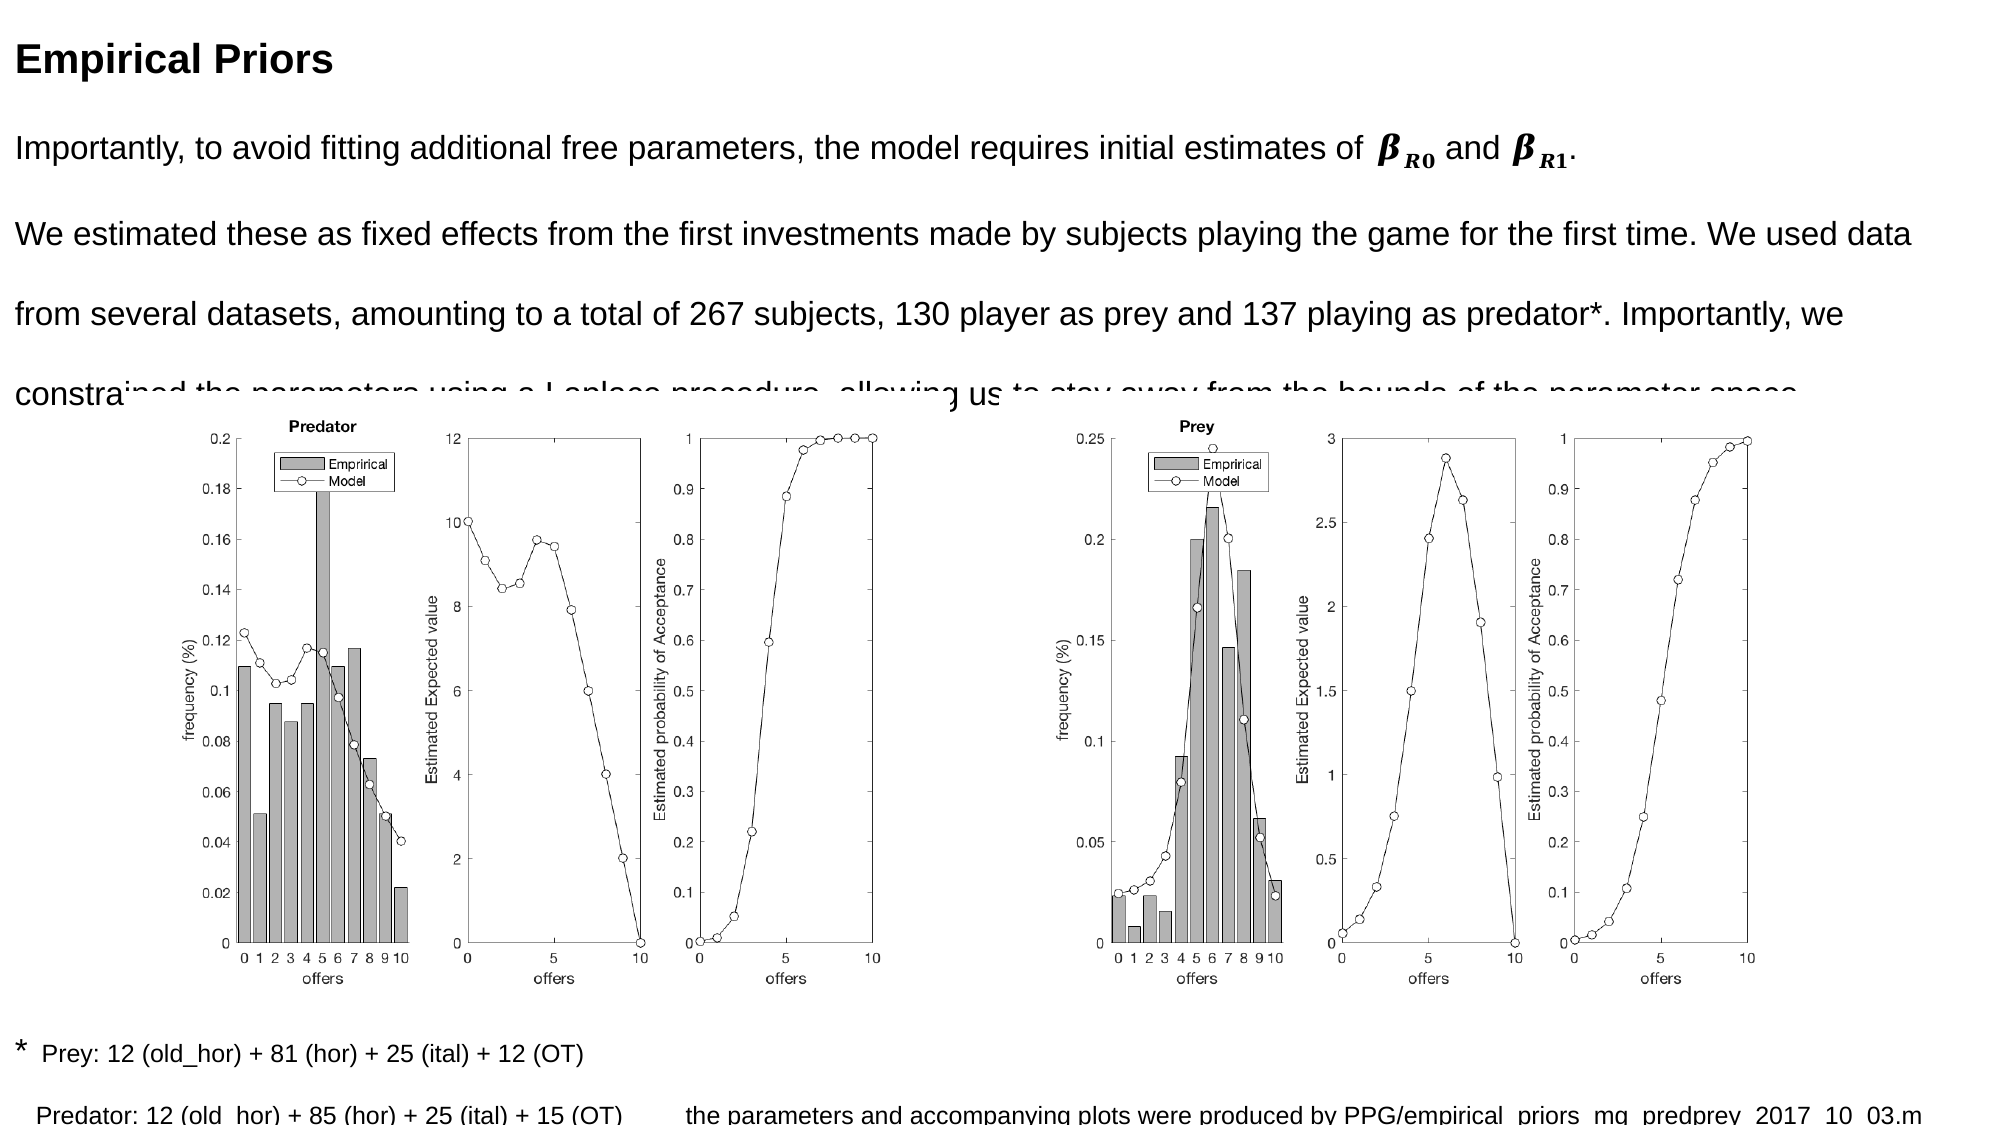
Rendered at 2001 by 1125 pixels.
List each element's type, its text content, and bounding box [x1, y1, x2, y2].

picture [124, 391, 950, 1010]
text_box Empirical Priors Importantly, to avoid fitting additional free parameters, the model requires initial estimates of 𝜷𝑹𝟎 and 𝜷𝑹𝟏. We estimated these as fixed effects from the first investments made by subjects playing the game for the first time. We used data from several datasets, amounting to a total of 267 subjects, 130 player as prey and 137 playing as predator*. Importantly, we constrained the parameters using a Laplace procedure, allowing us to stay away from the bounds of the parameter space. [0, 0, 2000, 909]
picture [999, 391, 1825, 1010]
text_box * Prey: 12 (old_hor) + 81 (hor) + 25 (ital) + 12 (OT) Predator: 12 (old_hor) + 85 (hor) + 25 (ital) + 15 (OT) the parameters and accompanying plots were produced by PPG/empirical_priors_mg_predprey_2017_10_03.m [0, 982, 1948, 1125]
